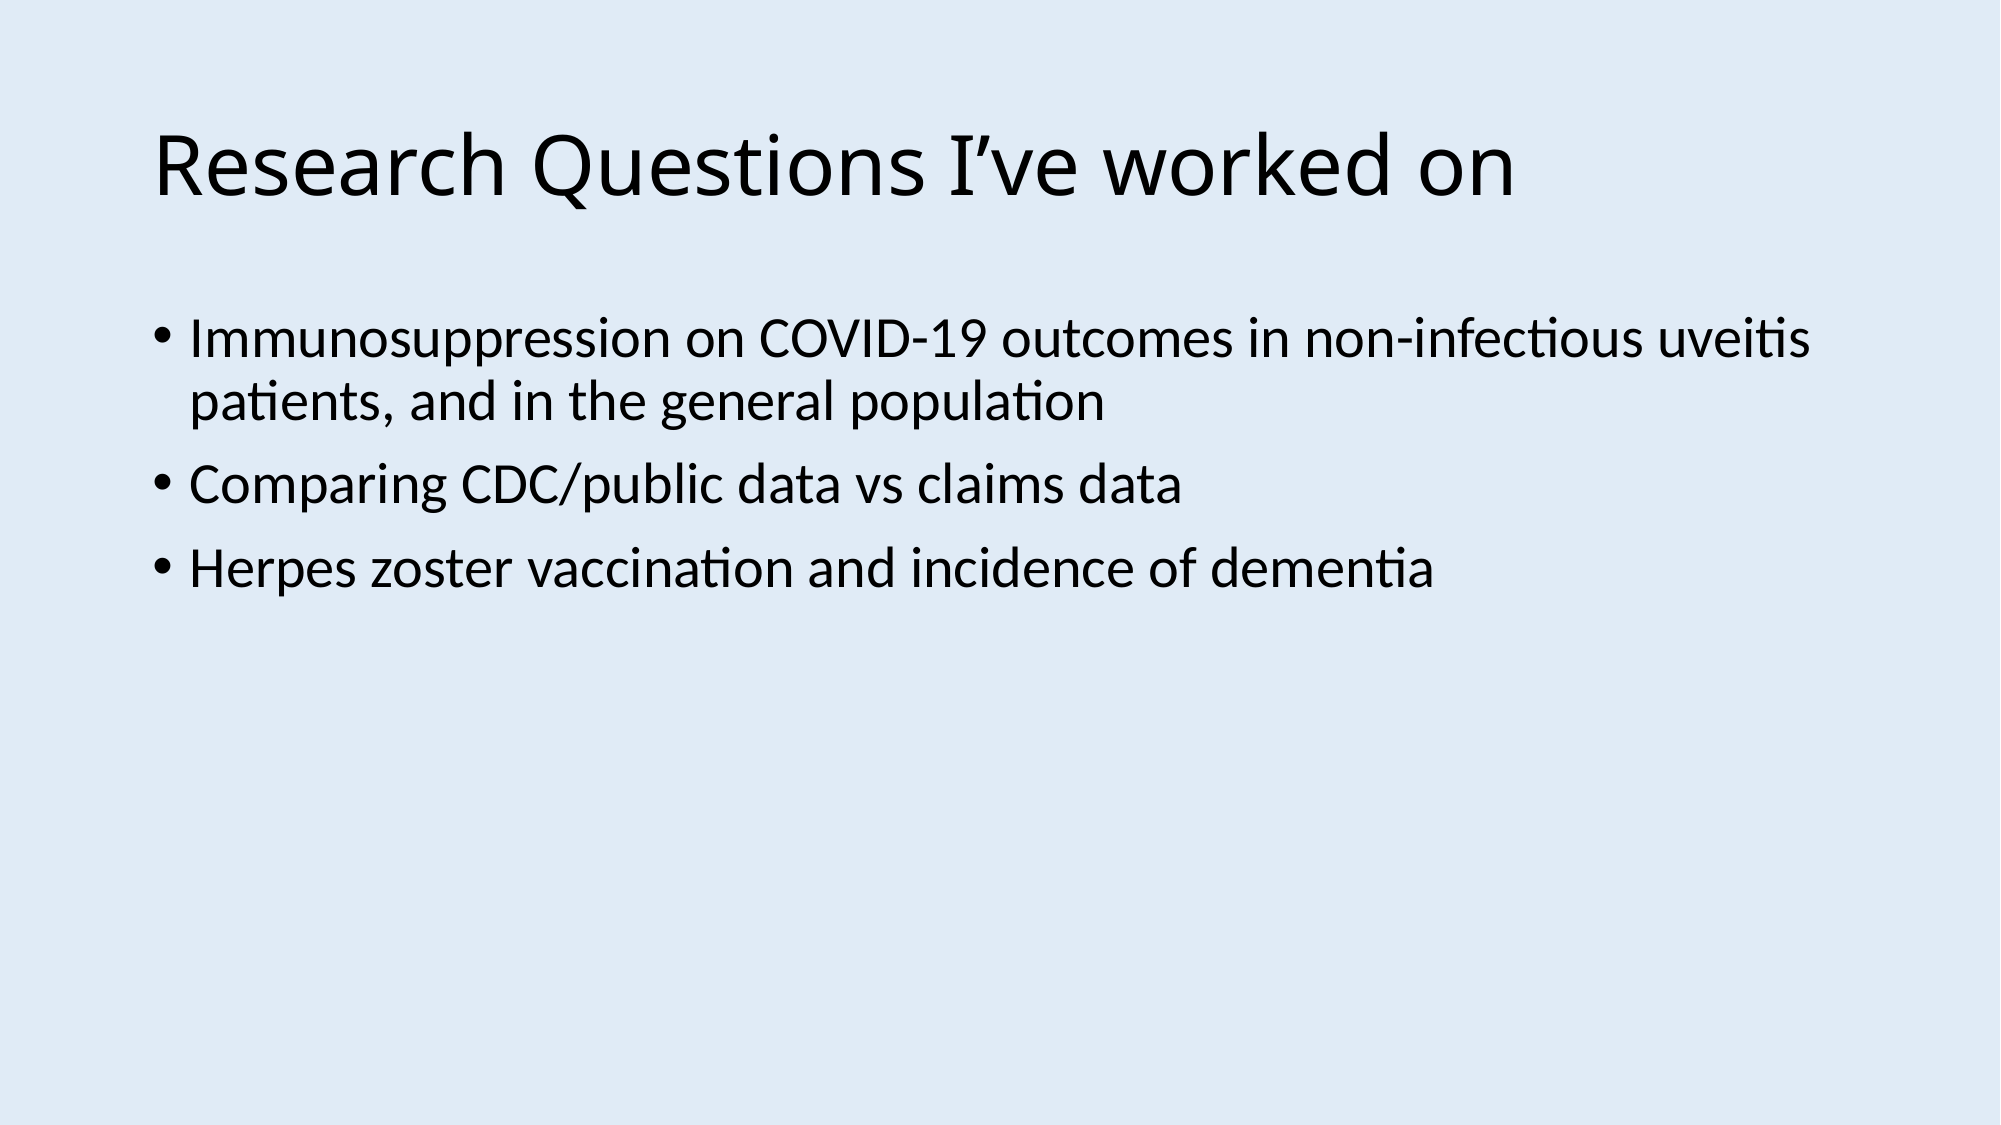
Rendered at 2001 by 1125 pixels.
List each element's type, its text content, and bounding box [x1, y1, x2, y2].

title Research Questions I’ve worked on [137, 59, 1863, 278]
list Immunosuppression on COVID-19 outcomes in non-infectious uveitis patients, and in the general population Comparing CDC/public data vs claims data Herpes zoster vaccination and incidence of dementia [137, 299, 1863, 1014]
